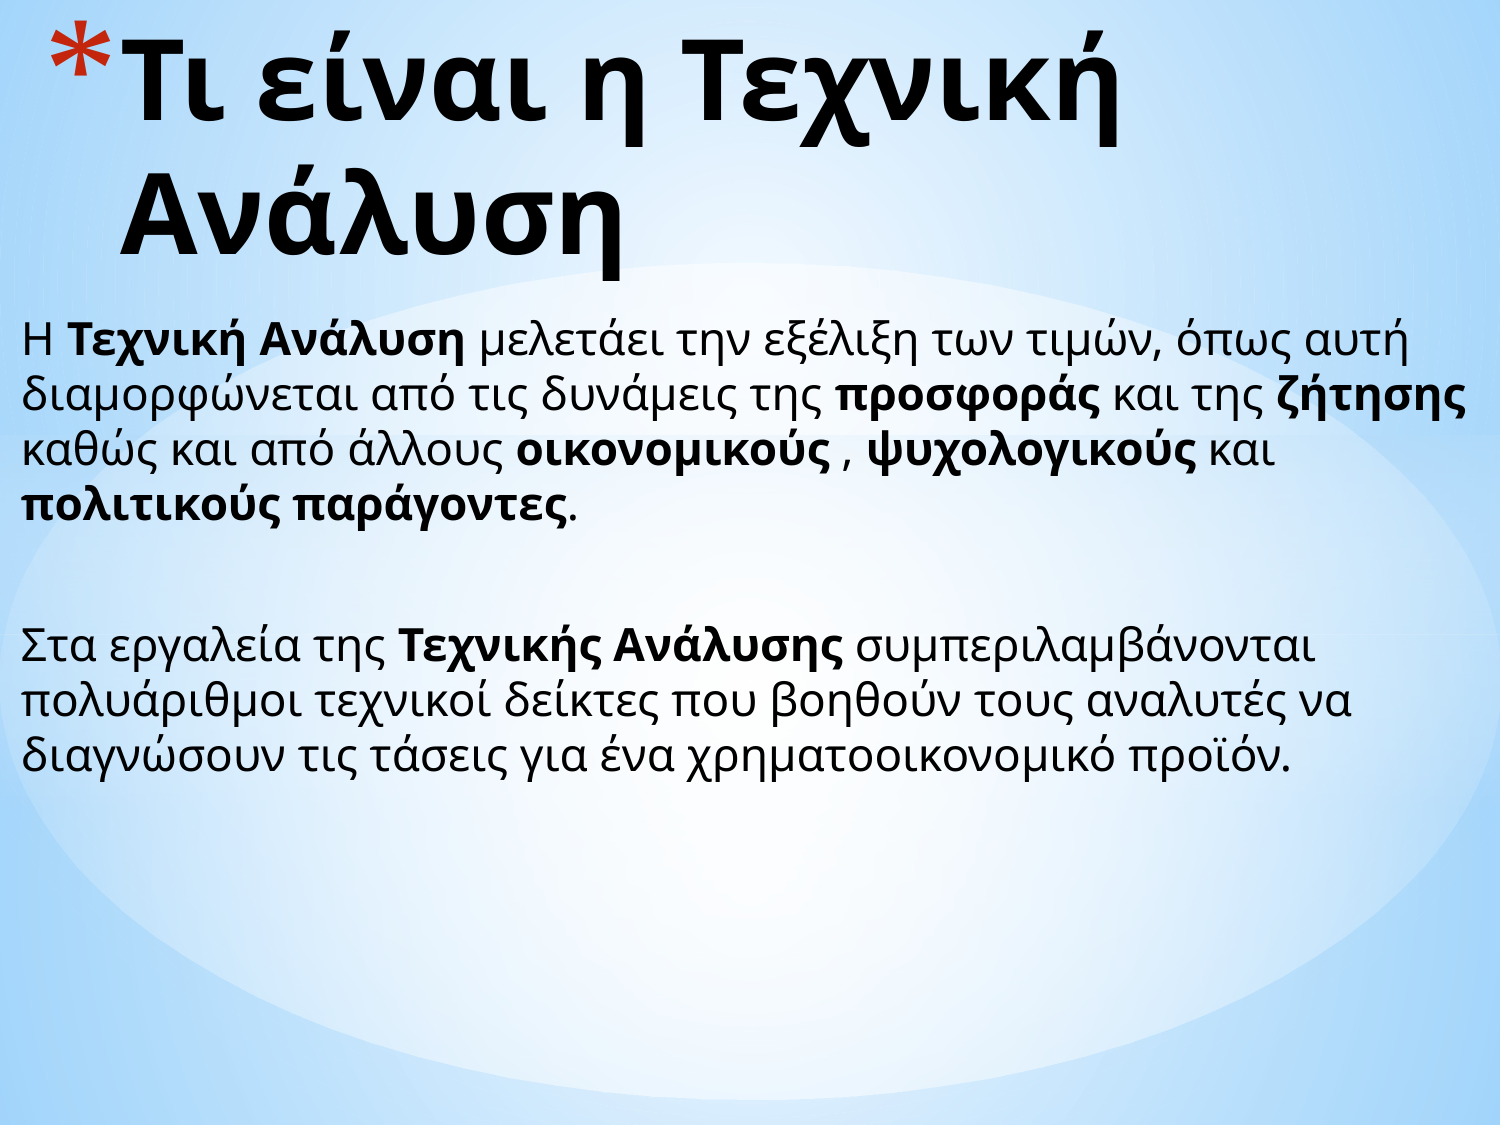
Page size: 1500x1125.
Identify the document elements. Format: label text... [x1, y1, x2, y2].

title Τι είναι η Τεχνική Ανάλυση [0, 0, 1500, 161]
subtitle Η Τεχνική Ανάλυση μελετάει την εξέλιξη των τιμών, όπως αυτή διαμορφώνεται από τις δυνάμεις της προσφοράς και της ζήτησης καθώς και από άλλους οικονομικούς , ψυχολογικούς και πολιτικούς παράγοντες. Στα εργαλεία της Τεχνικής Ανάλυσης συμπεριλαμβάνονται πολυάριθμοι τεχνικοί δείκτες που βοηθούν τους αναλυτές να διαγνώσουν τις τάσεις για ένα χρηματοοικονομικό προϊόν. [5, 302, 1500, 1106]
